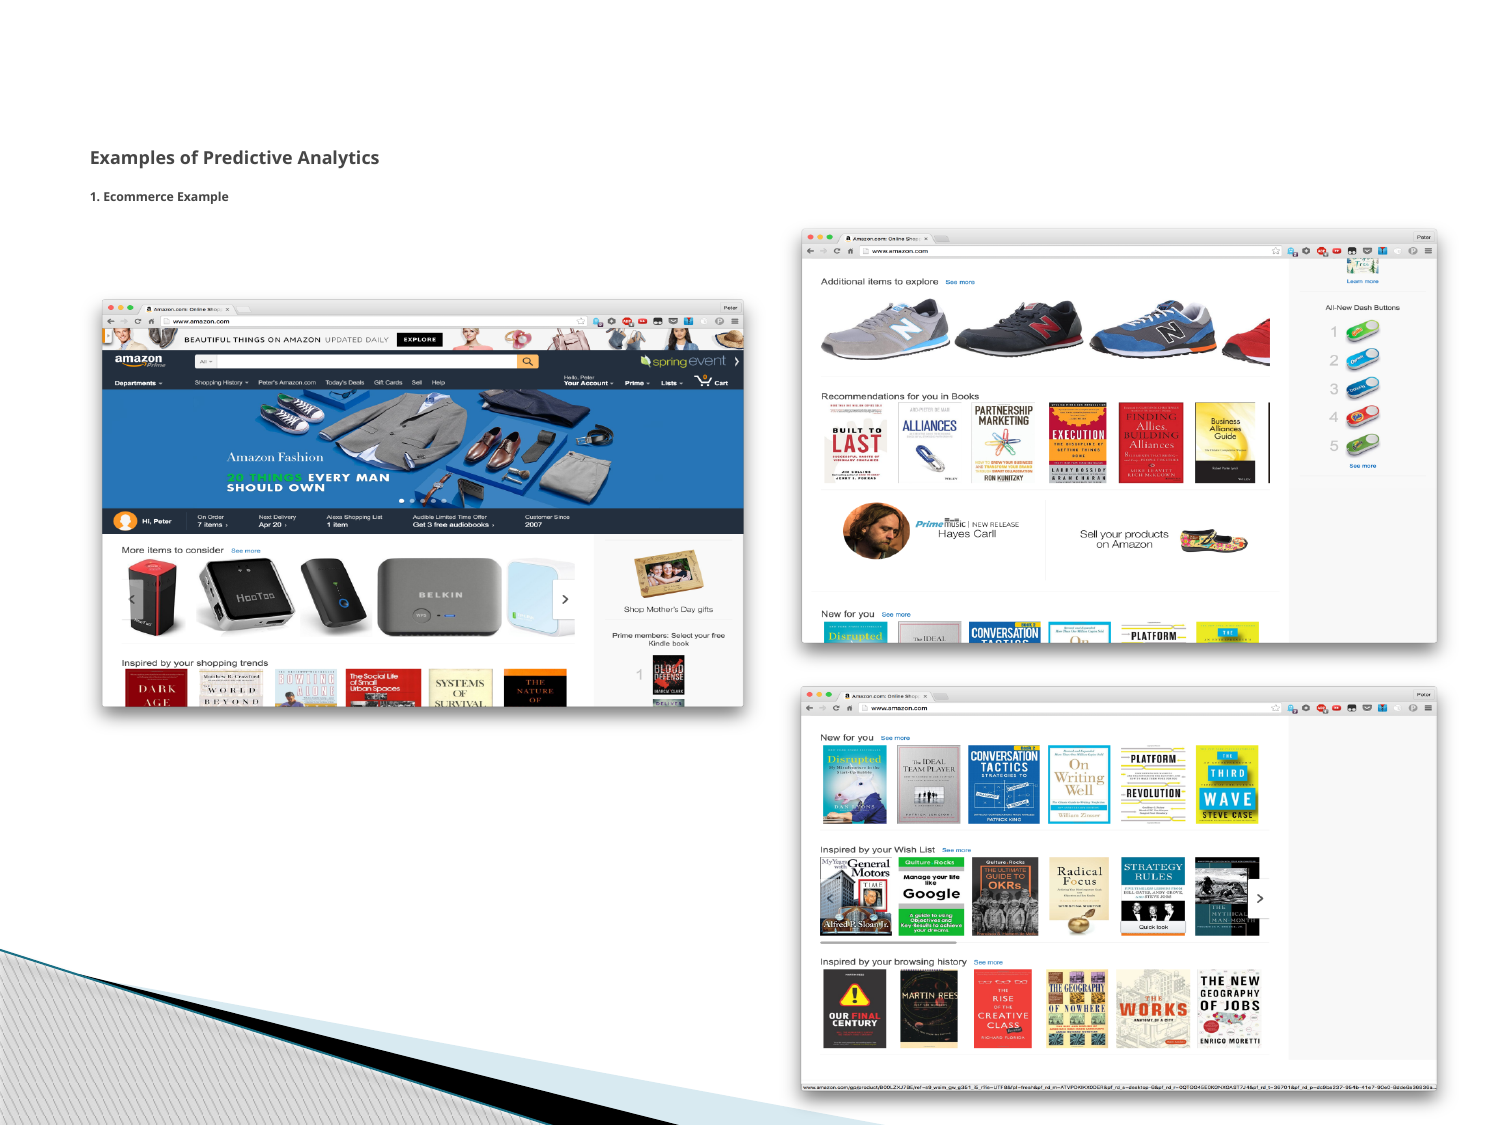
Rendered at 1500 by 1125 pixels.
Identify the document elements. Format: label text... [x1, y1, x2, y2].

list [74, 287, 769, 738]
picture [774, 215, 1463, 1122]
title Examples of Predictive Analytics 1. Ecommerce Example [75, 137, 1425, 213]
